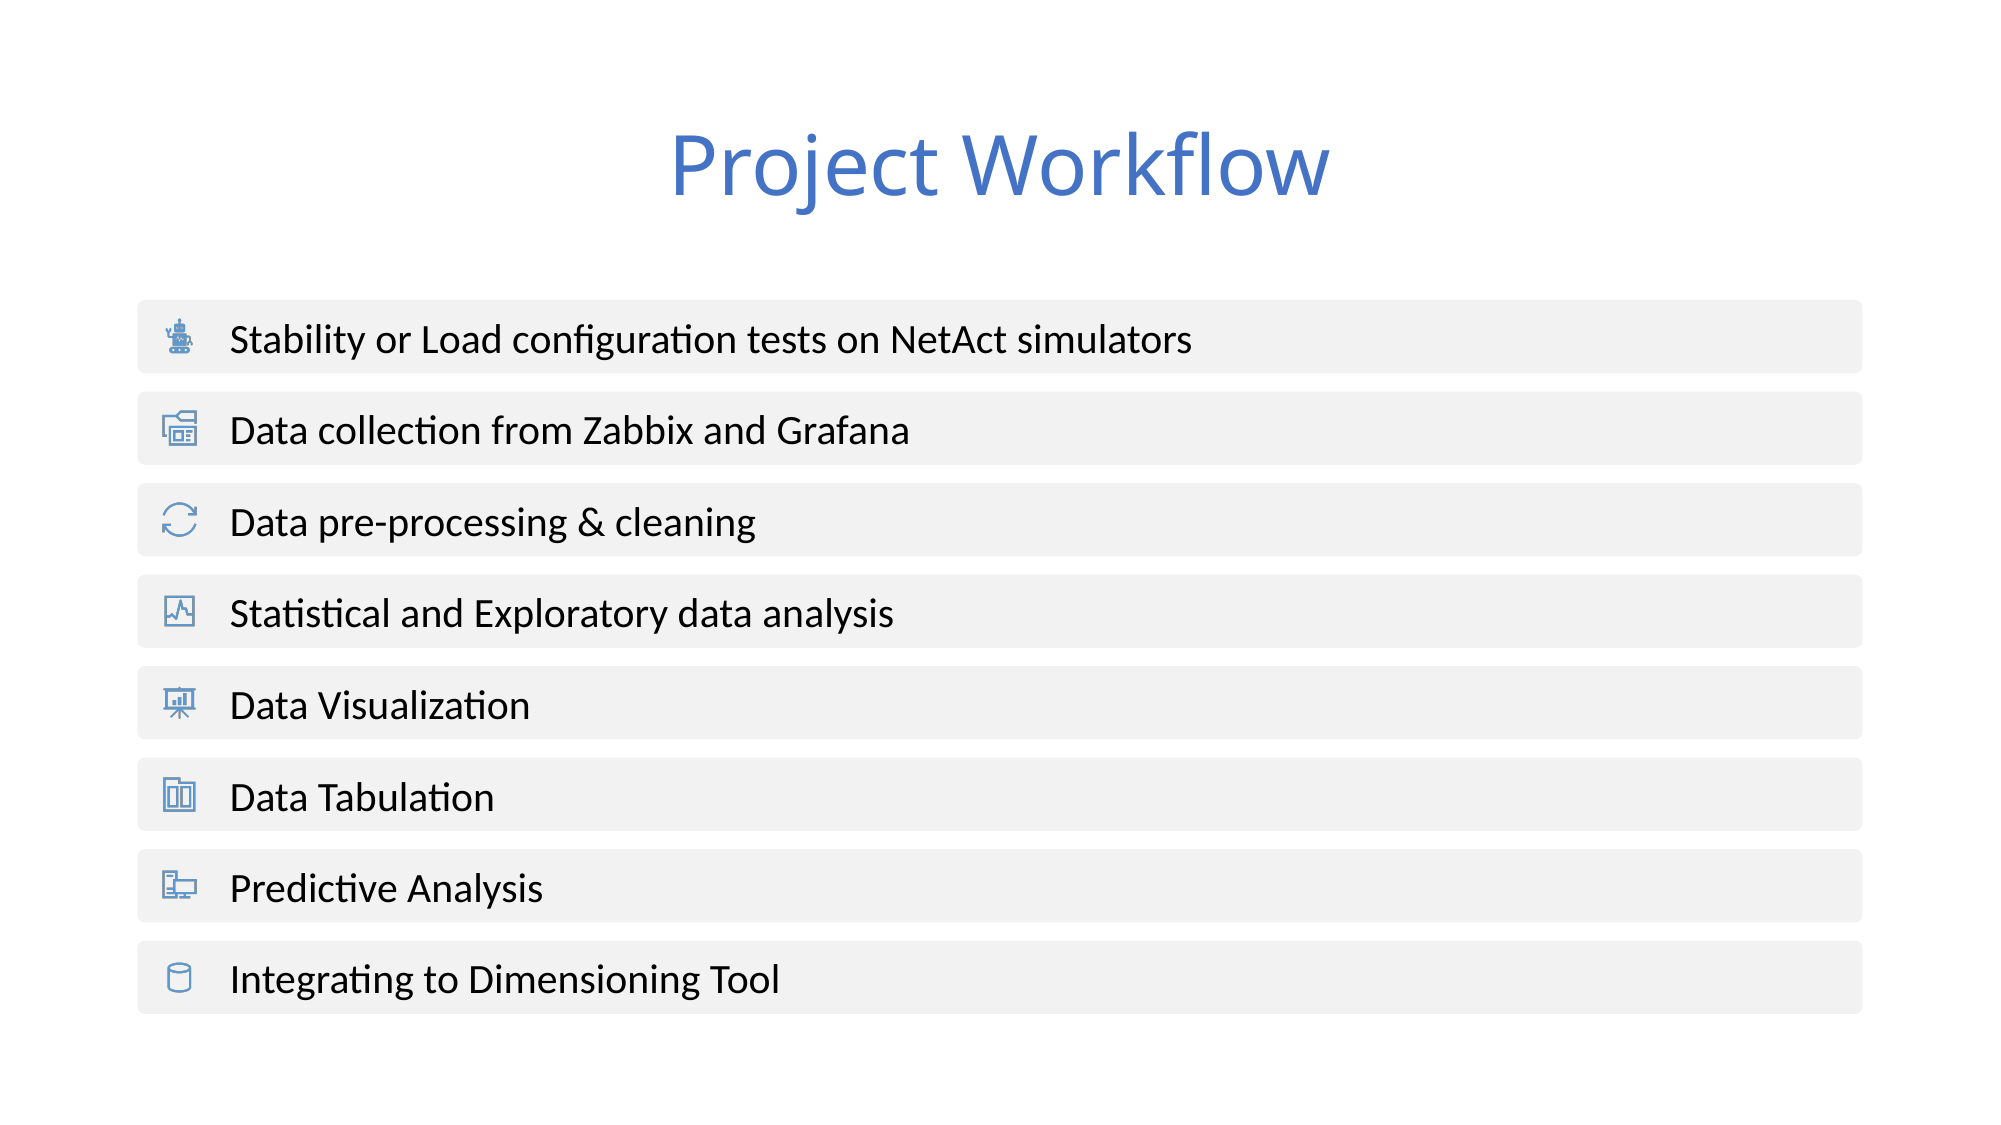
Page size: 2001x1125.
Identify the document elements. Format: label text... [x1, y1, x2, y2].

title Project Workflow [137, 59, 1863, 278]
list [137, 299, 1863, 1014]
